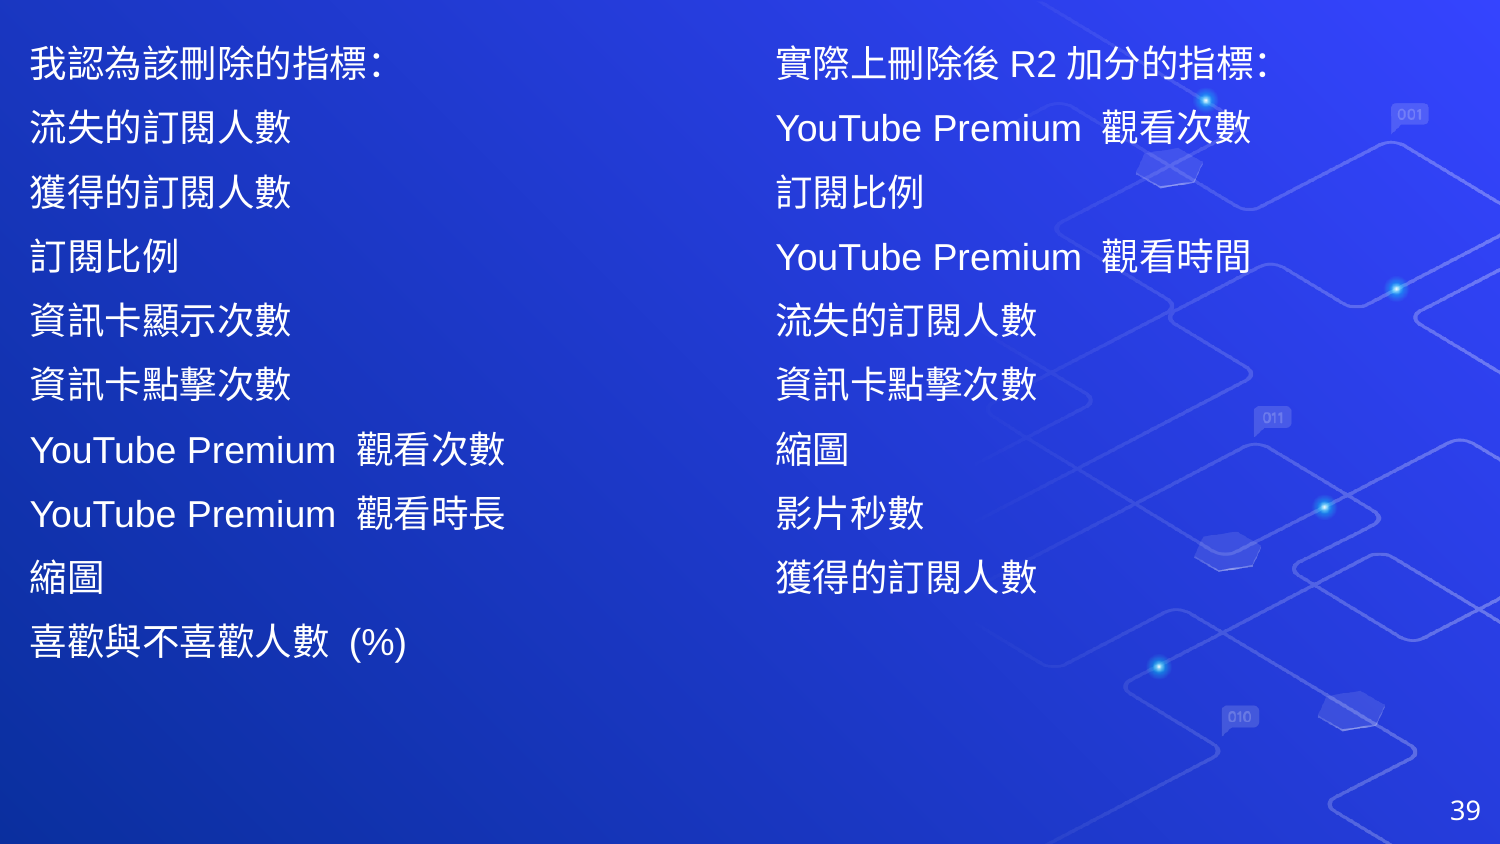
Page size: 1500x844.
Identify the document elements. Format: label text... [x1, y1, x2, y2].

slide_number 39 [1391, 779, 1482, 844]
list 我認為該刪除的指標： 流失的訂閱人數 獲得的訂閱人數 訂閱比例 資訊卡顯示次數 資訊卡點擊次數 YouTube Premium 觀看次數 YouTube Premium 觀看時長 縮圖 喜歡與不喜歡人數 (%) [29, 33, 662, 585]
list 實際上刪除後R2加分的指標： YouTube Premium 觀看次數 訂閱比例 YouTube Premium 觀看時間 流失的訂閱人數 資訊卡點擊次數 縮圖 影片秒數 獲得的訂閱人數 [775, 33, 1408, 585]
picture [0, 0, 1500, 844]
